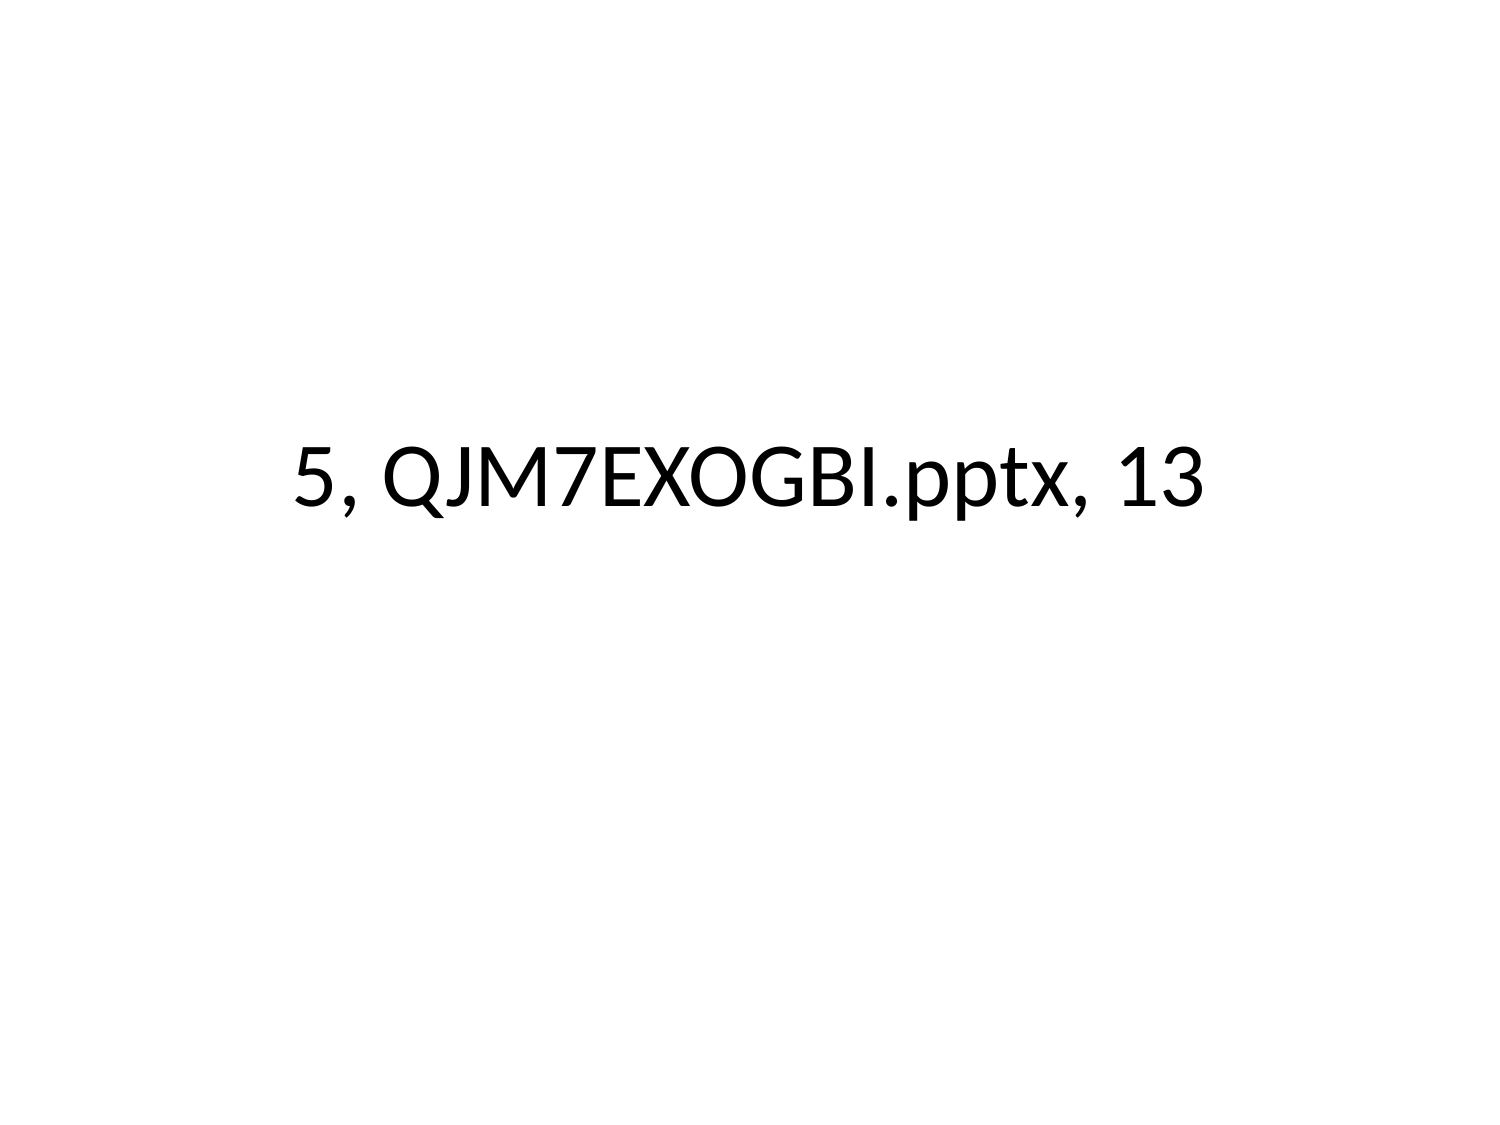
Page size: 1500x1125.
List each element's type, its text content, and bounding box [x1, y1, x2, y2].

title 5, QJM7EXOGBI.pptx, 13 [112, 349, 1388, 591]
